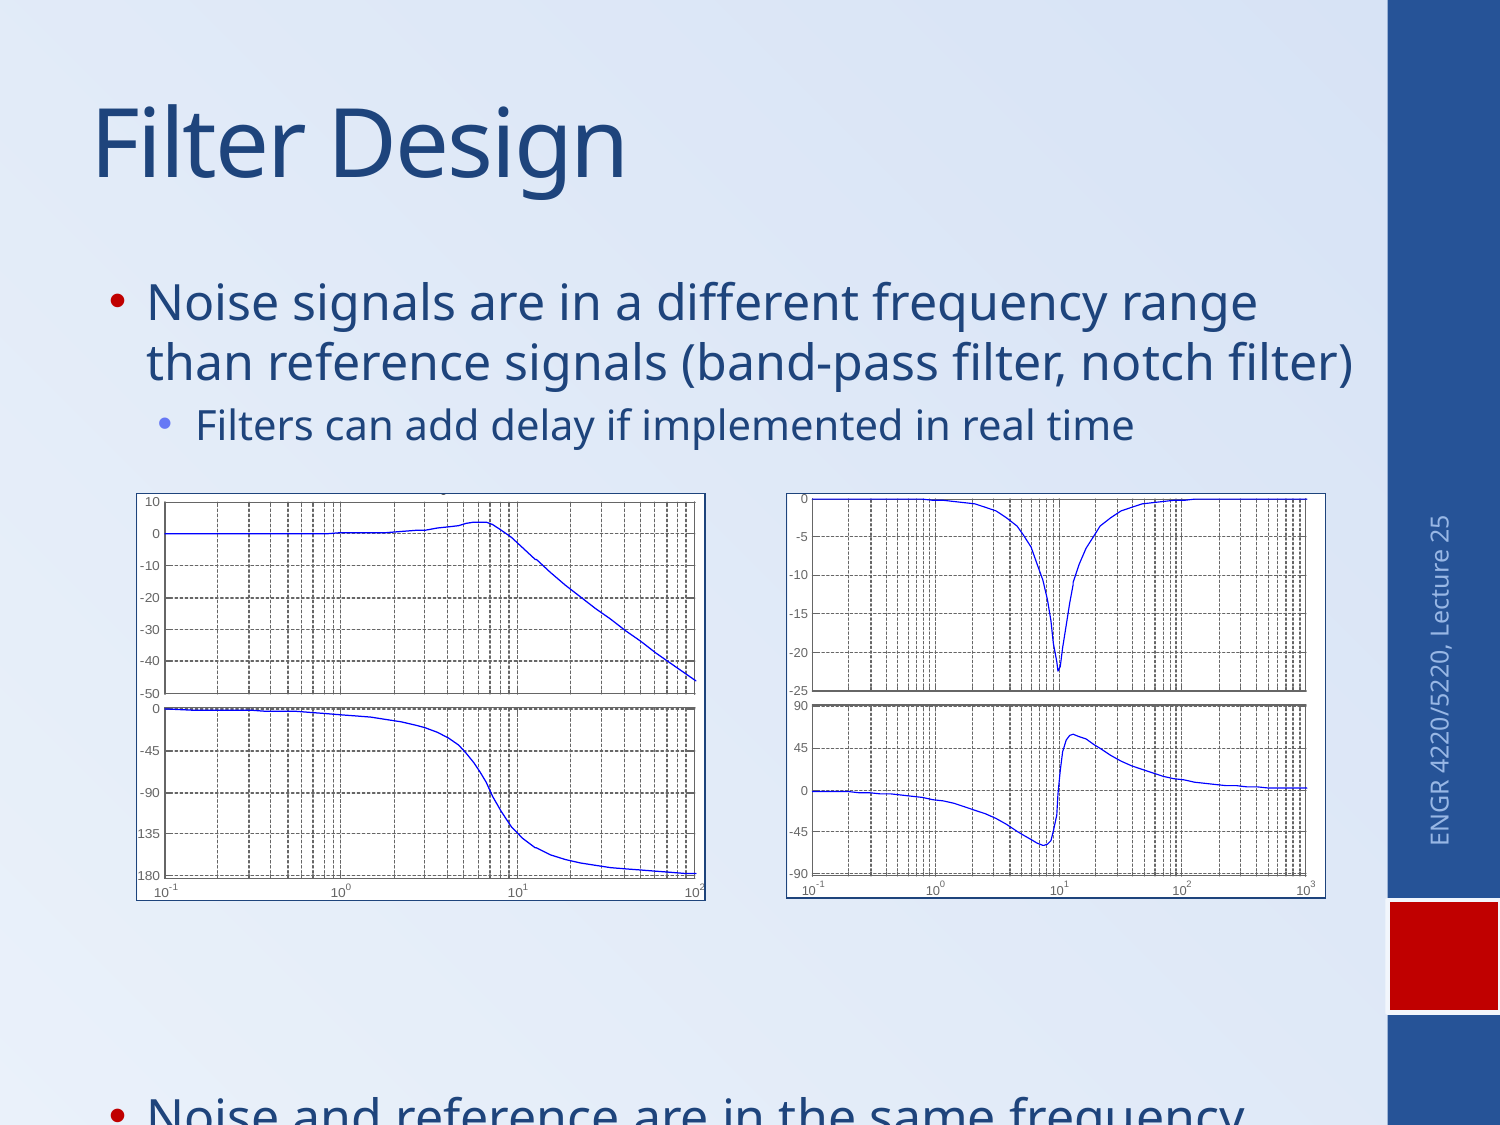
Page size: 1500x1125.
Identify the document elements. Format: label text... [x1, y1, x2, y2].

picture [786, 493, 1326, 898]
picture [136, 493, 705, 901]
list Noise signals are in a different frequency range than reference signals (band-pass filter, notch filter) Filters can add delay if implemented in real time Noise and reference are in the same frequency range Kalman filter [75, 262, 1375, 1075]
footer ENGR 4220/5220, Lecture 25 [1408, 500, 1469, 889]
title Filter Design [75, 45, 1325, 233]
